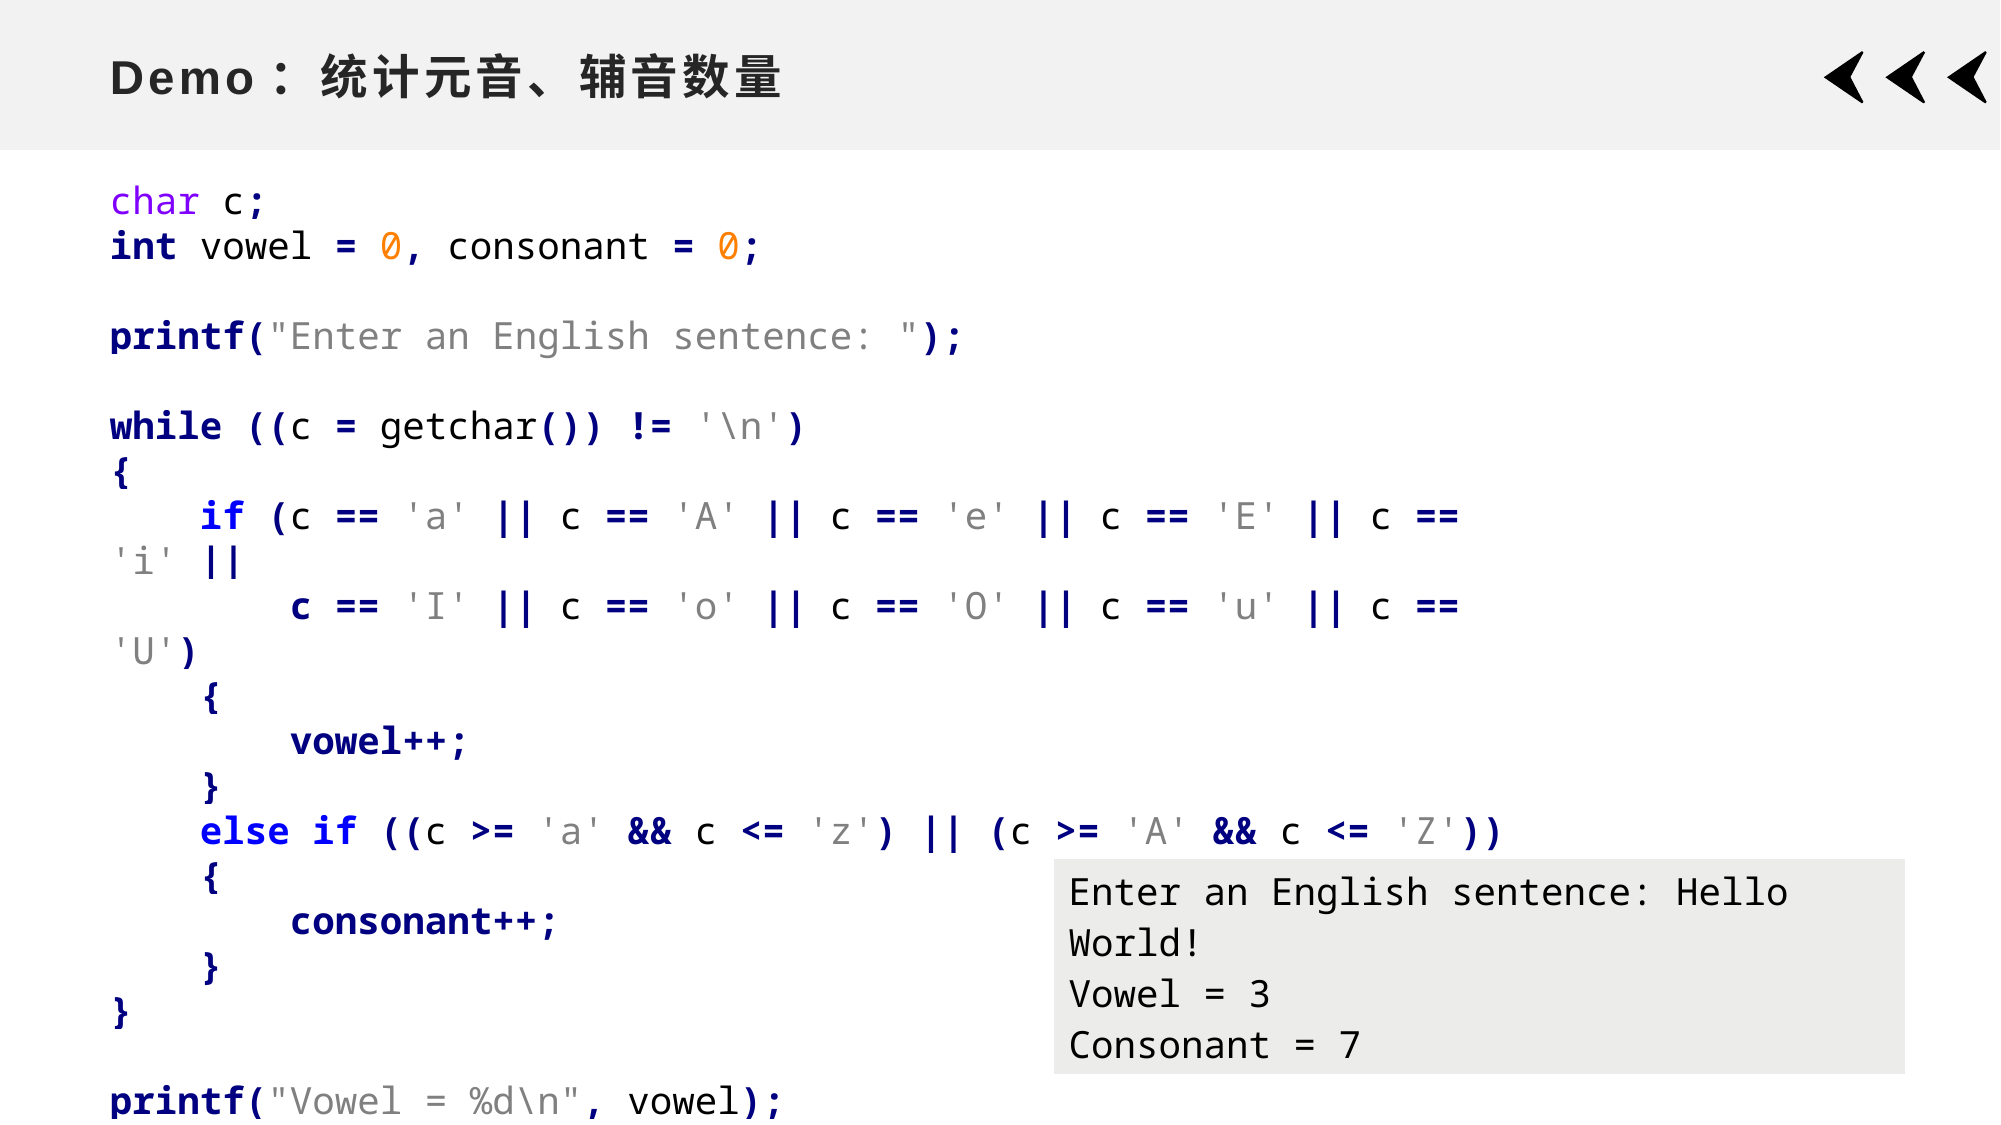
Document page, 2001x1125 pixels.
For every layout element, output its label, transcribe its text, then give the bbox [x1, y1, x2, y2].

text_box char c; int vowel = 0, consonant = 0; printf("Enter an English sentence: "); while ((c = getchar()) != '\n') { if (c == 'a' || c == 'A' || c == 'e' || c == 'E' || c == 'i' || c == 'I' || c == 'o' || c == 'O' || c == 'u' || c == 'U') { vowel++; } else if ((c >= 'a' && c <= 'z') || (c >= 'A' && c <= 'Z')) { consonant++; } } printf("Vowel = %d\n", vowel); printf("Consonant = %d\n", consonant); [95, 169, 1561, 1125]
title Demo：统计元音、辅音数量 [95, 38, 1906, 112]
table_header Enter an English sentence: Hello World! Vowel = 3 Consonant = 7 [1561, 859, 1905, 1074]
